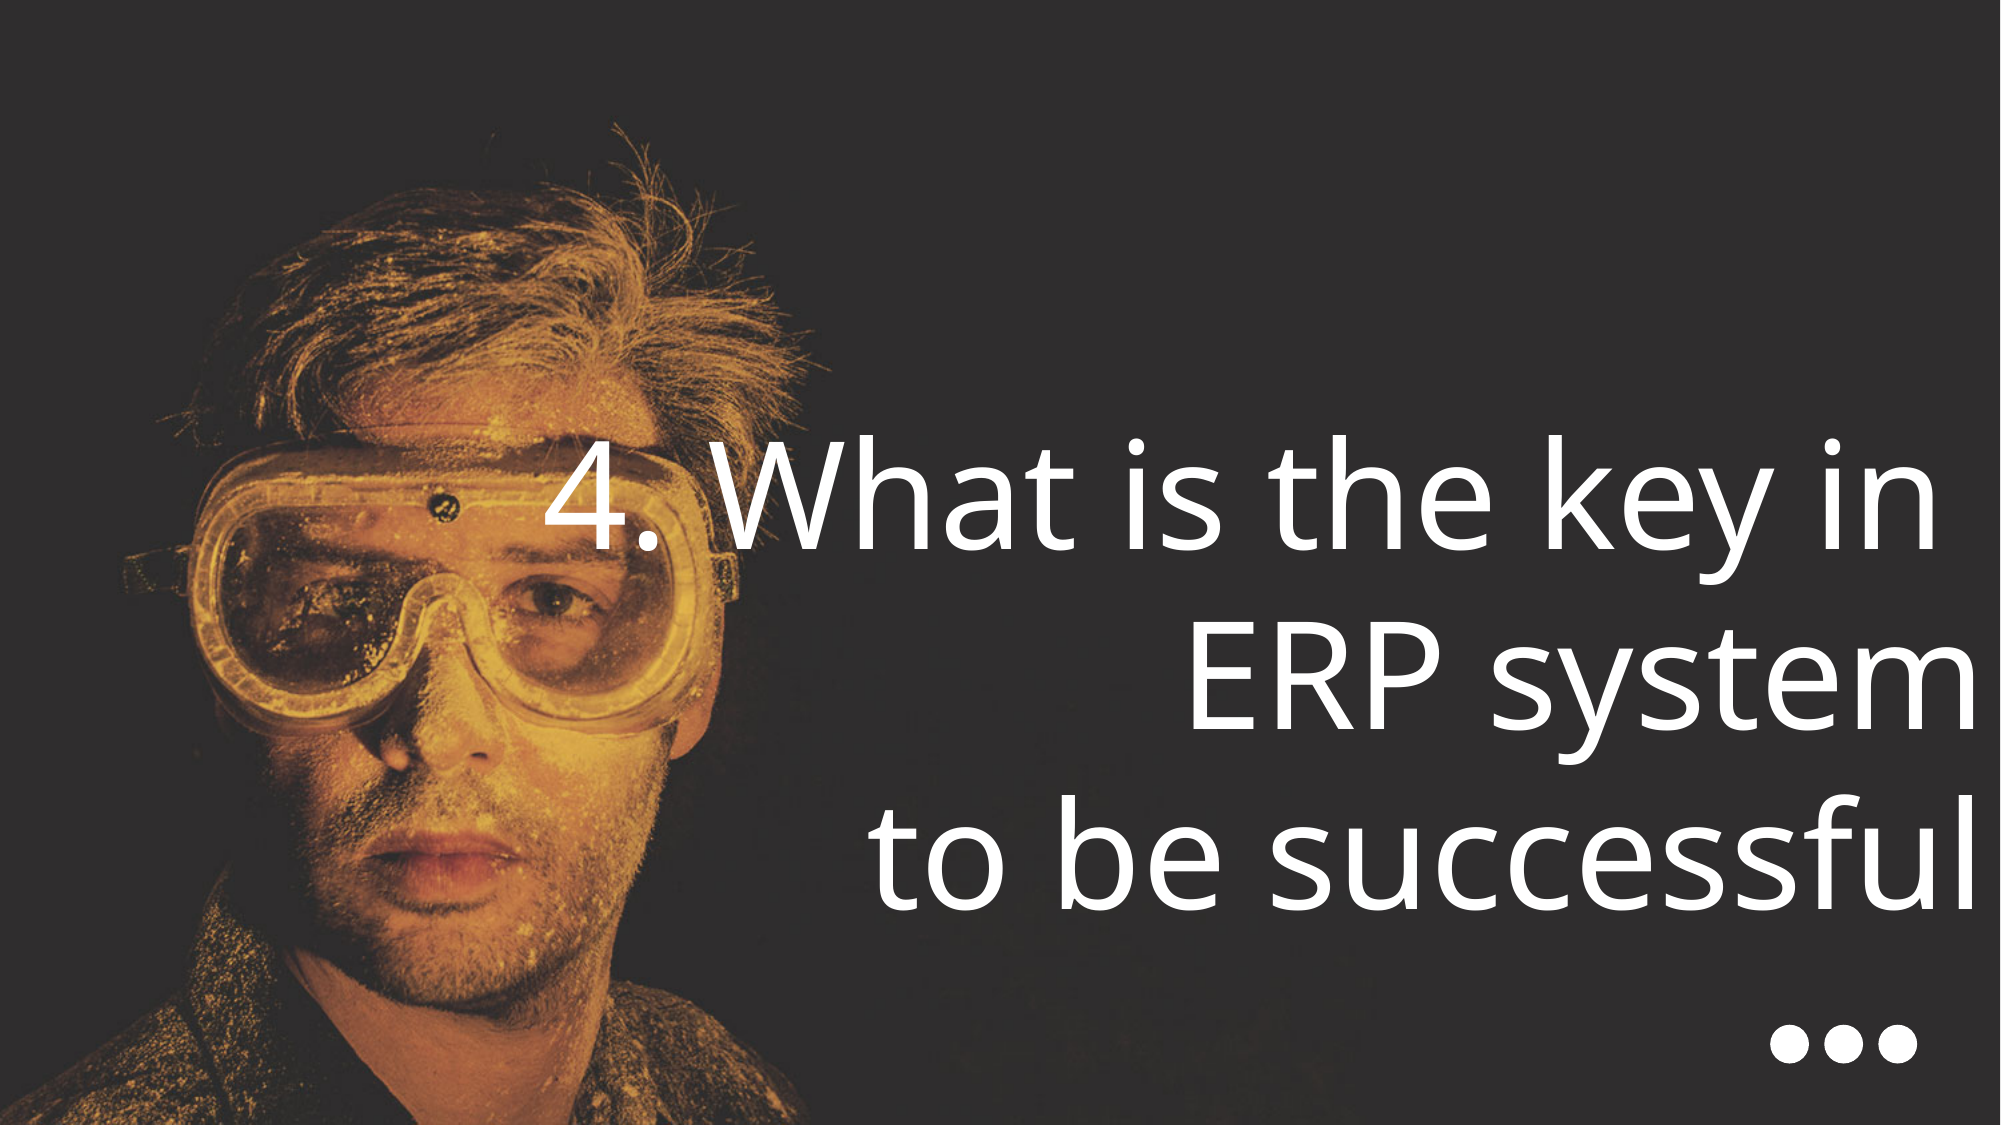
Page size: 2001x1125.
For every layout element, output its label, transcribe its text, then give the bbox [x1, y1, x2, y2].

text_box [1770, 1024, 1918, 1064]
picture [0, 0, 2001, 1125]
text_box 4. What is the key in ERP system to be successful [353, 392, 2000, 948]
